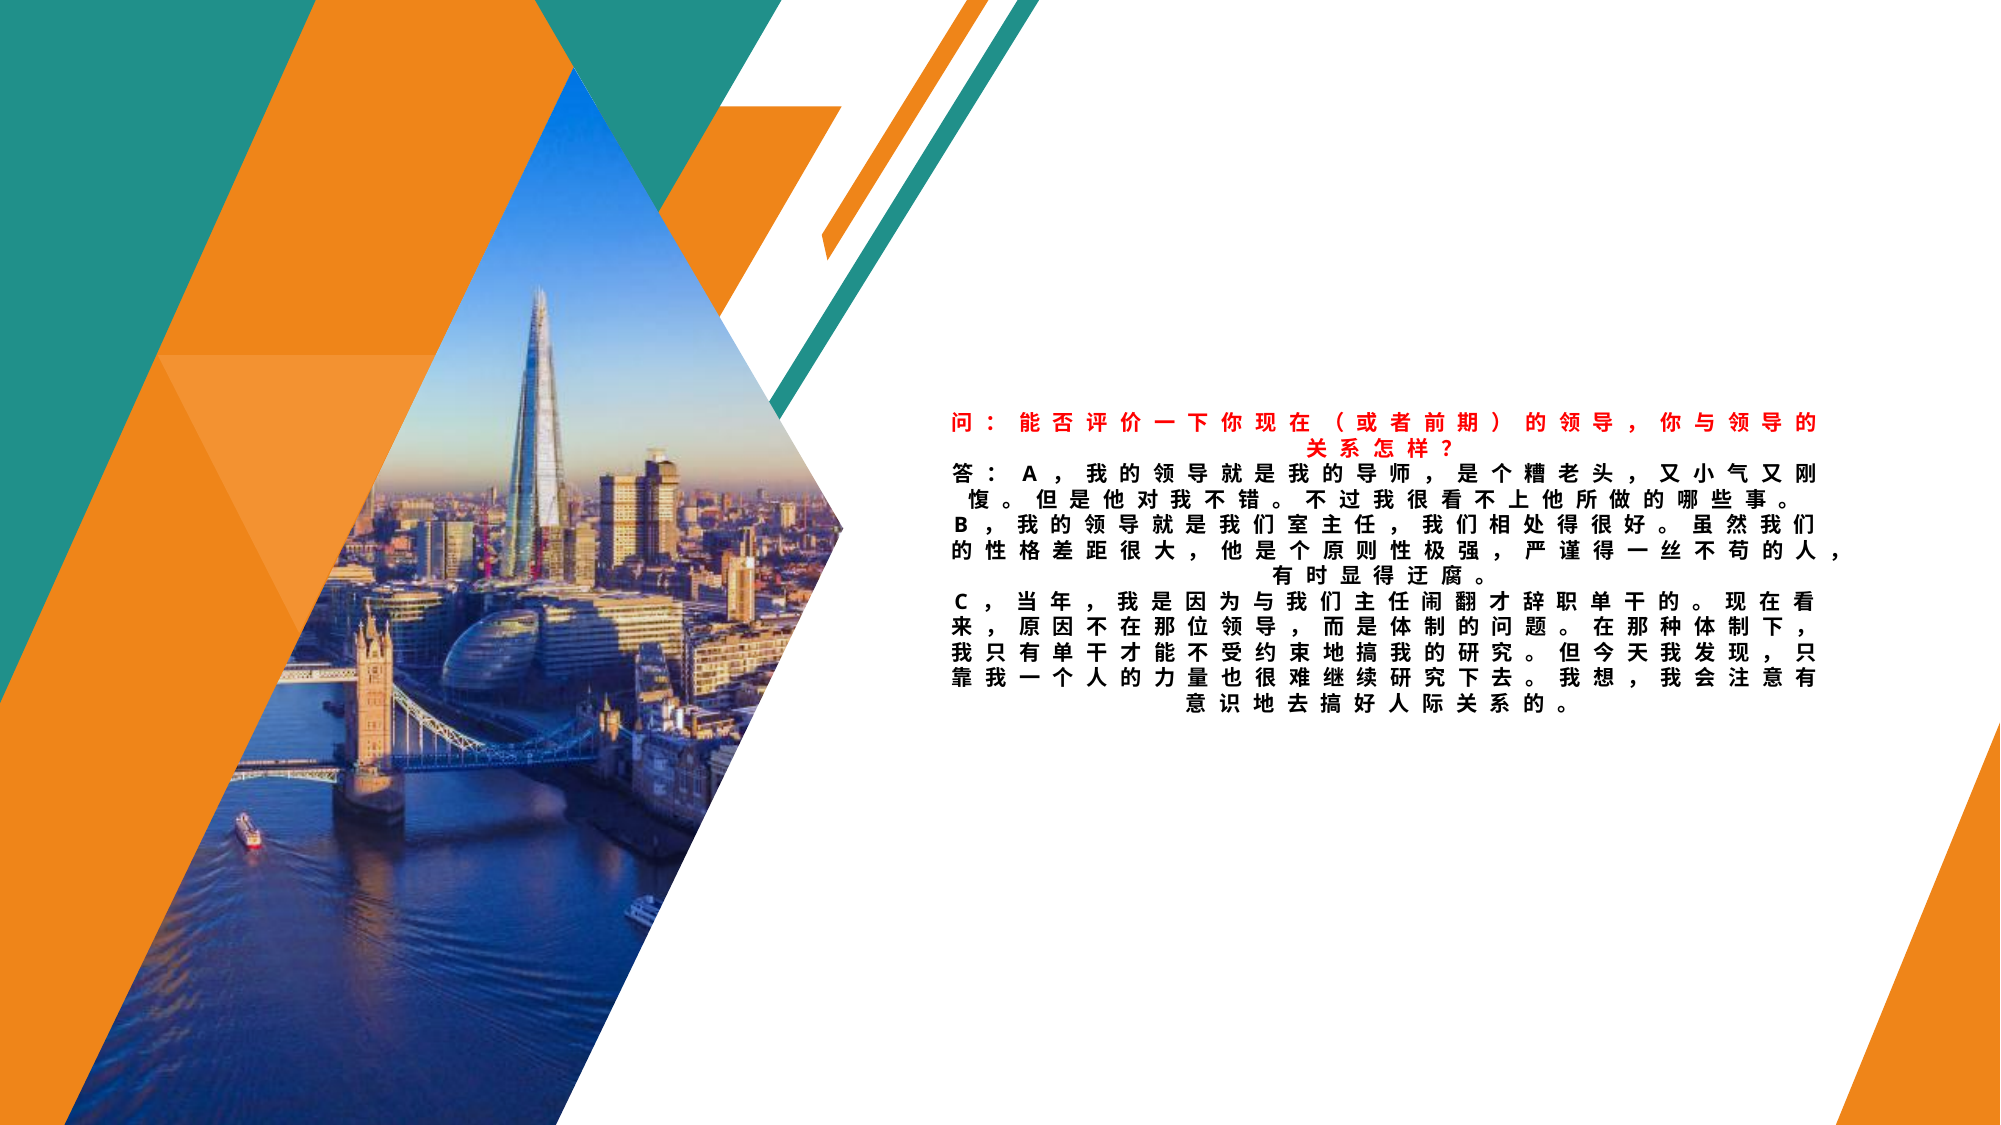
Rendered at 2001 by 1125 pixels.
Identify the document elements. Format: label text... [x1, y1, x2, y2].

title 问：能否评价一下你现在（或者前期）的领导，你与领导的关系怎样？ 答：A，我的领导就是我的导师，是个糟老头，又小气又刚愎。但是他对我不错。不过我很看不上他所做的哪些事。 B，我的领导就是我们室主任，我们相处得很好。虽然我们的性格差距很大，他是个原则性极强，严谨得一丝不苟的人，有时显得迂腐。 C，当年，我是因为与我们主任闹翻才辞职单干的。现在看来，原因不在那位领导，而是体制的问题。在那种体制下，我只有单干才能不受约束地搞我的研究。但今天我发现，只靠我一个人的力量也很难继续研究下去。我想，我会注意有意识地去搞好人际关系的。 [928, 397, 1850, 728]
picture [64, 67, 844, 1125]
